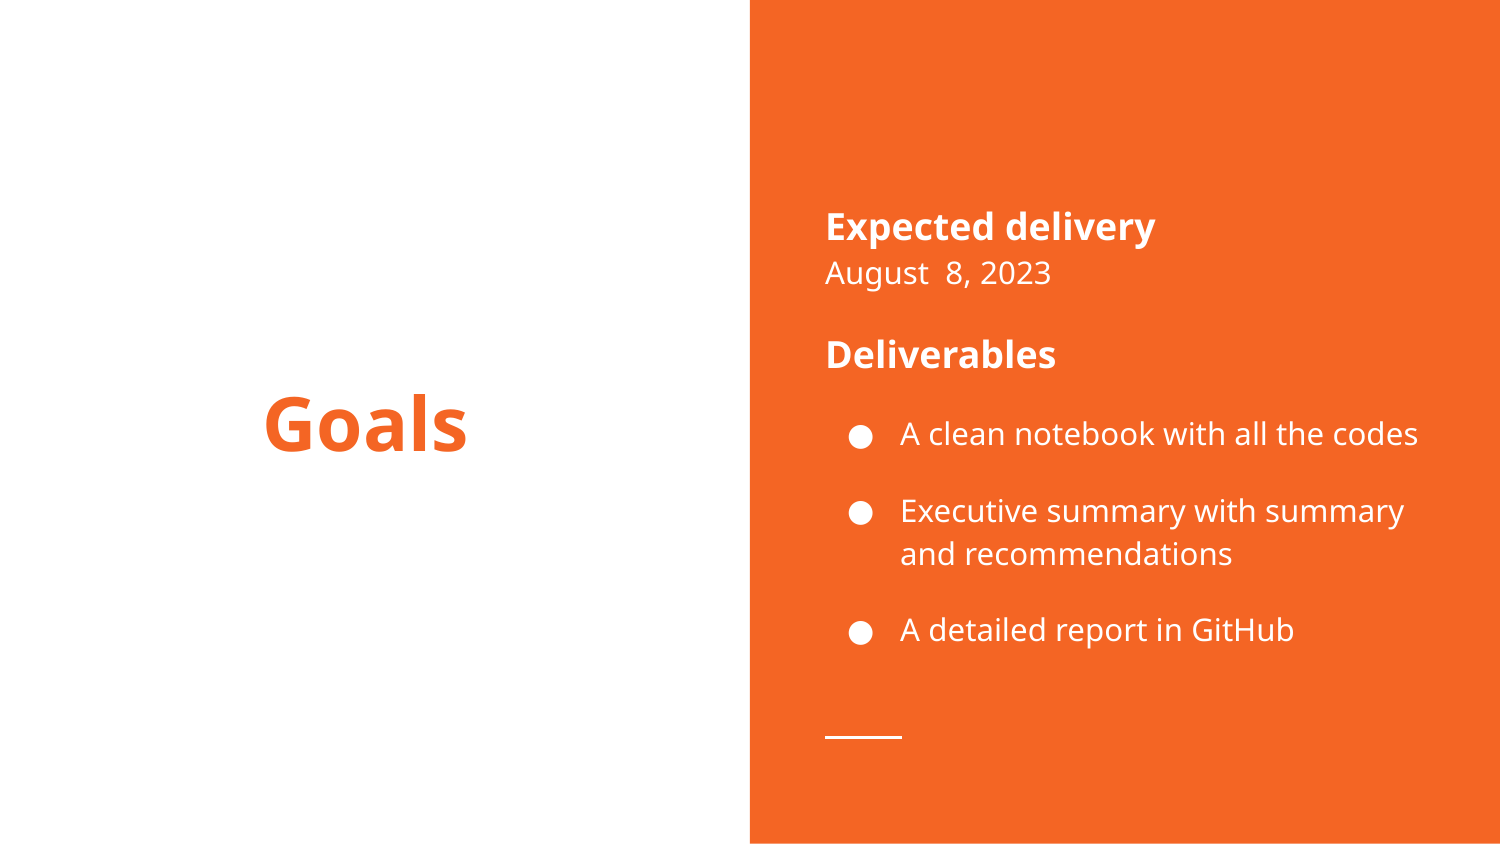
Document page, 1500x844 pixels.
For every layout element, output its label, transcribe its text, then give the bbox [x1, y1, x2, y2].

list Expected delivery August 8, 2023 Deliverables A clean notebook with all the codes Executive summary with summary and recommendations A detailed report in GitHub [810, 118, 1440, 725]
title Goals [43, 313, 708, 530]
